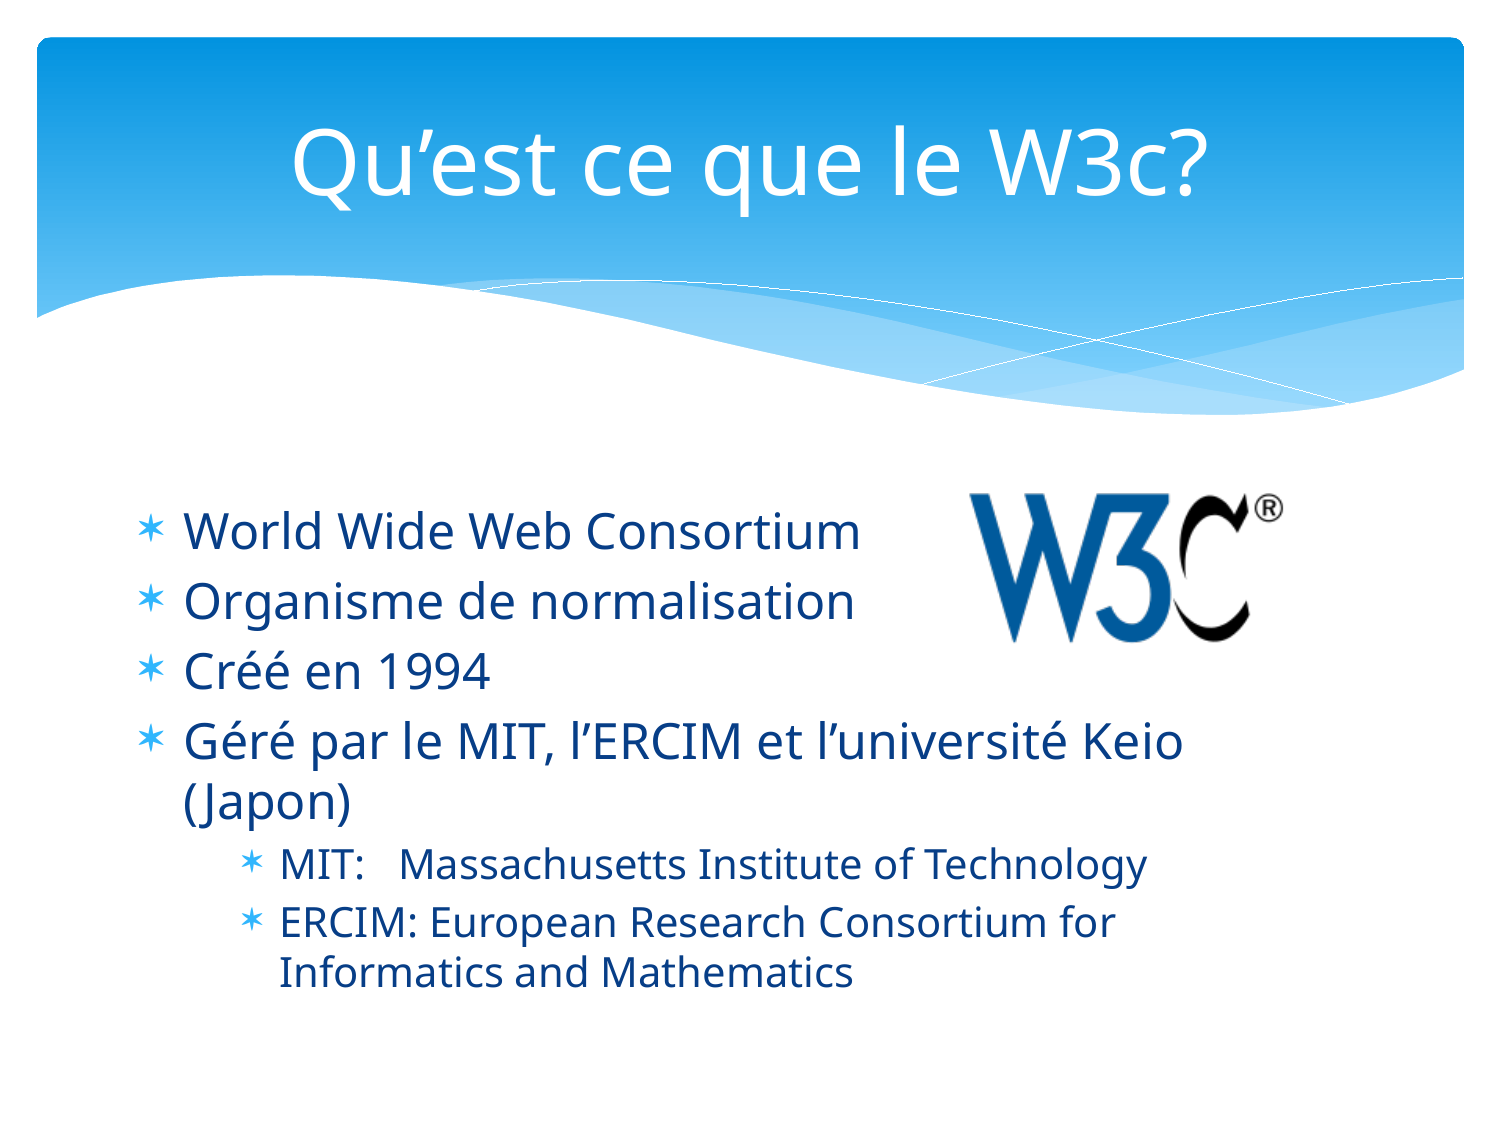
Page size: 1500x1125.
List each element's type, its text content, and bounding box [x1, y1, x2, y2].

title Qu’est ce que le W3c? [75, 55, 1425, 261]
list World Wide Web Consortium Organisme de normalisation Créé en 1994 Géré par le MIT, l’ERCIM et l’université Keio (Japon) MIT: Massachusetts Institute of Technology ERCIM: European Research Consortium for Informatics and Mathematics [123, 491, 1340, 1058]
picture [962, 455, 1291, 680]
